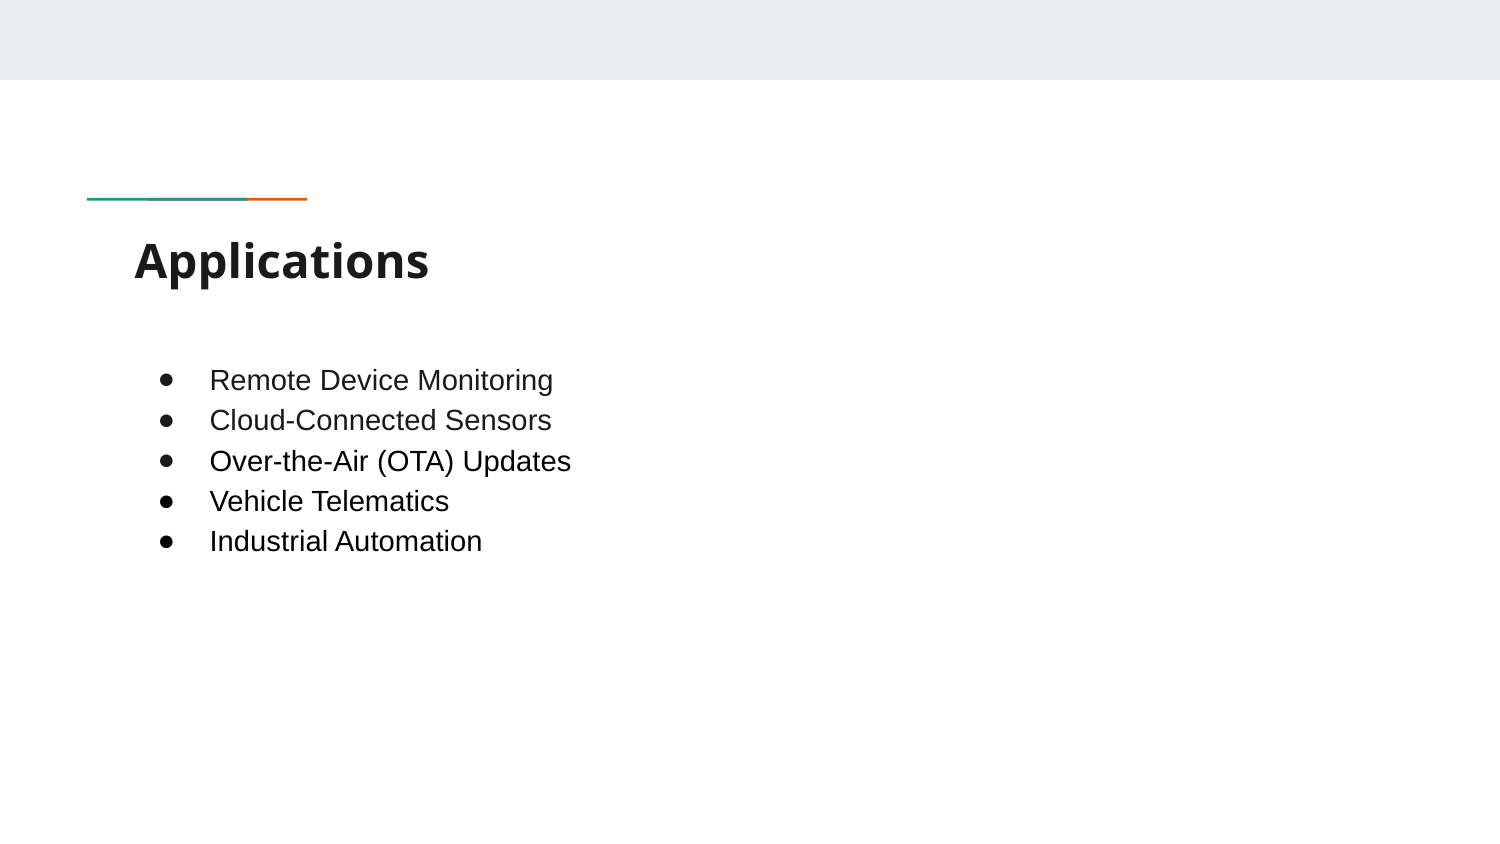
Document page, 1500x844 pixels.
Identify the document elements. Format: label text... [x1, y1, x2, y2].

title Applications [119, 216, 1381, 305]
list Remote Device Monitoring Cloud-Connected Sensors Over-the-Air (OTA) Updates Vehicle Telematics Industrial Automation [119, 341, 1381, 712]
